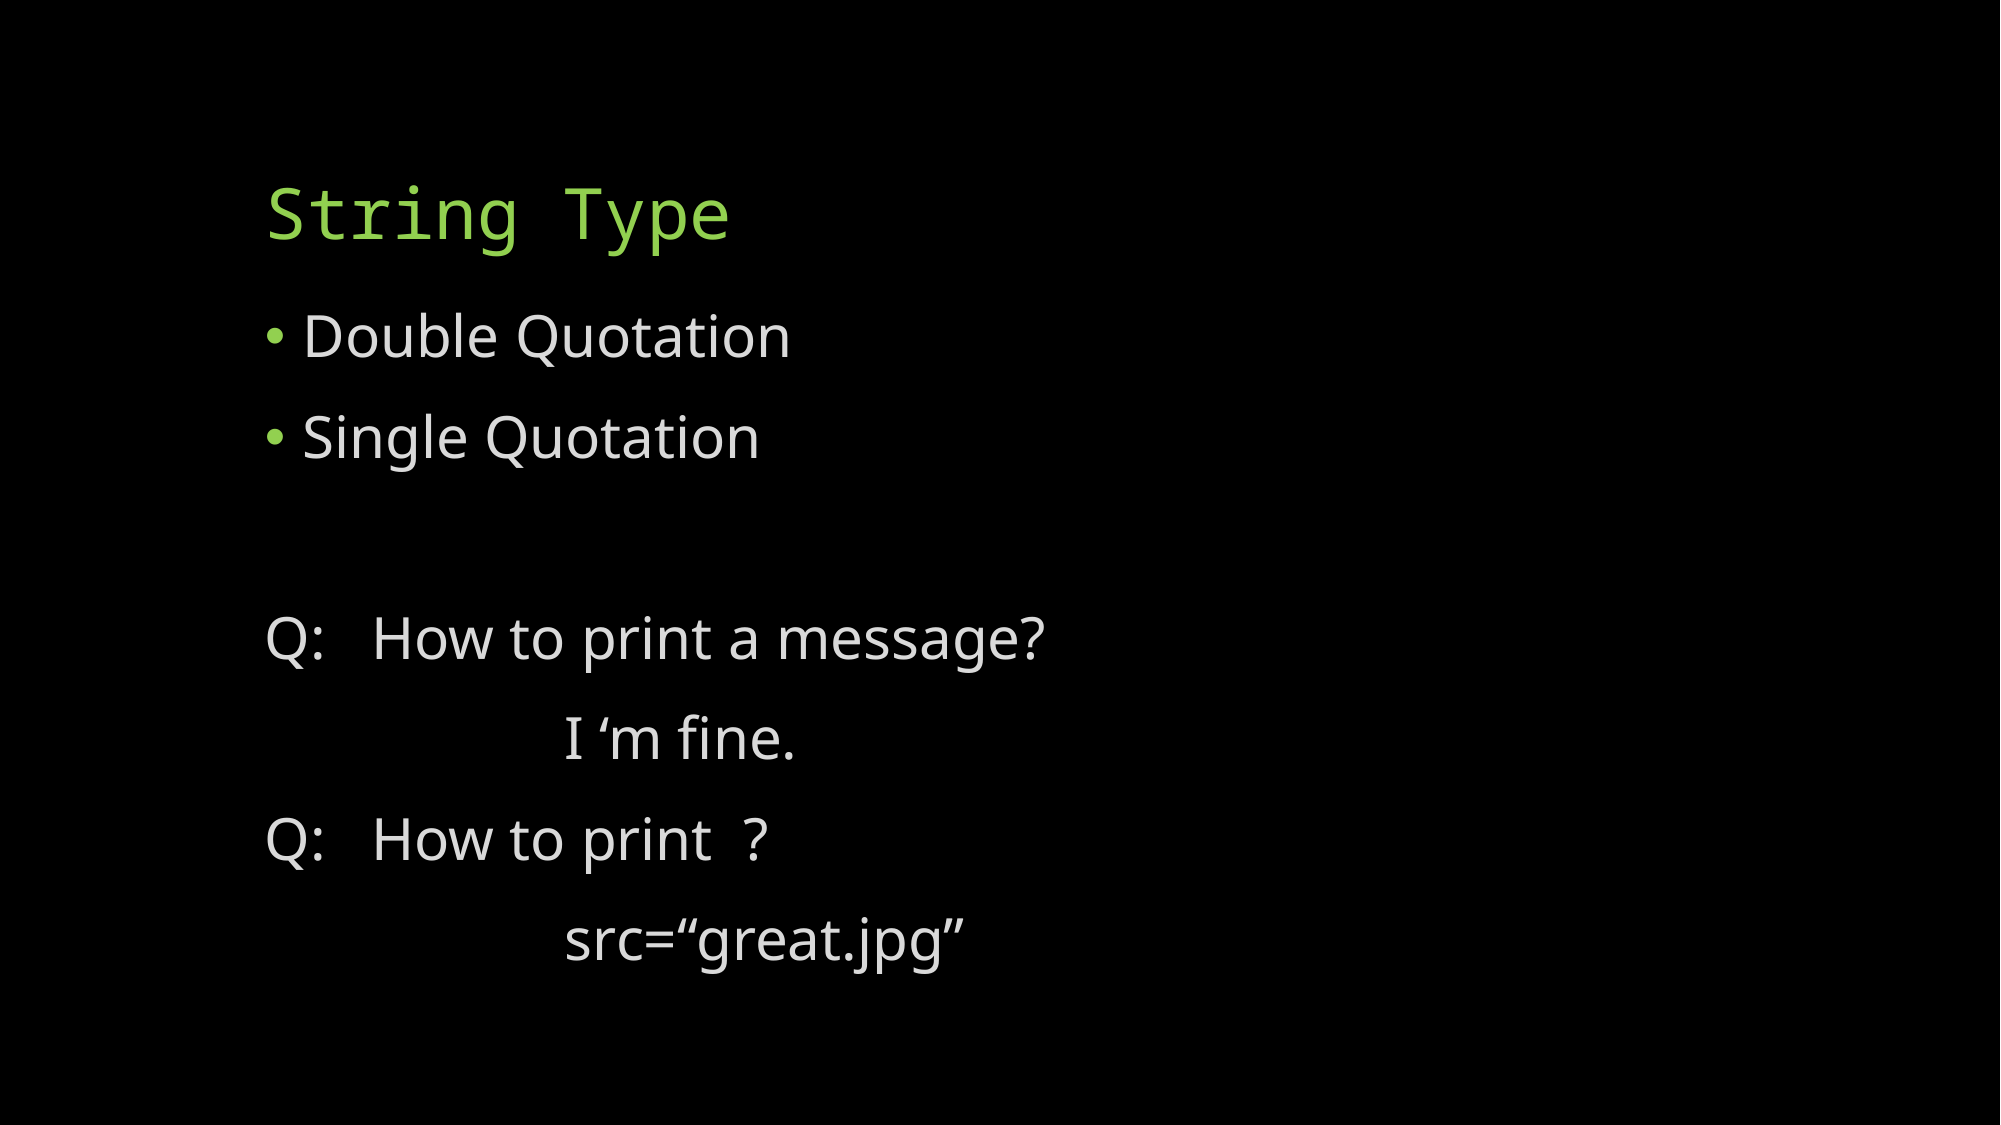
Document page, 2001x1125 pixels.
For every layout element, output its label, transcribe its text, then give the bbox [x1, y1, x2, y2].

title String Type [249, 75, 1750, 263]
list Double Quotation Single Quotation Q: How to print a message? I ‘m fine. Q: How to print ? src=“great.jpg” [249, 299, 1750, 1000]
